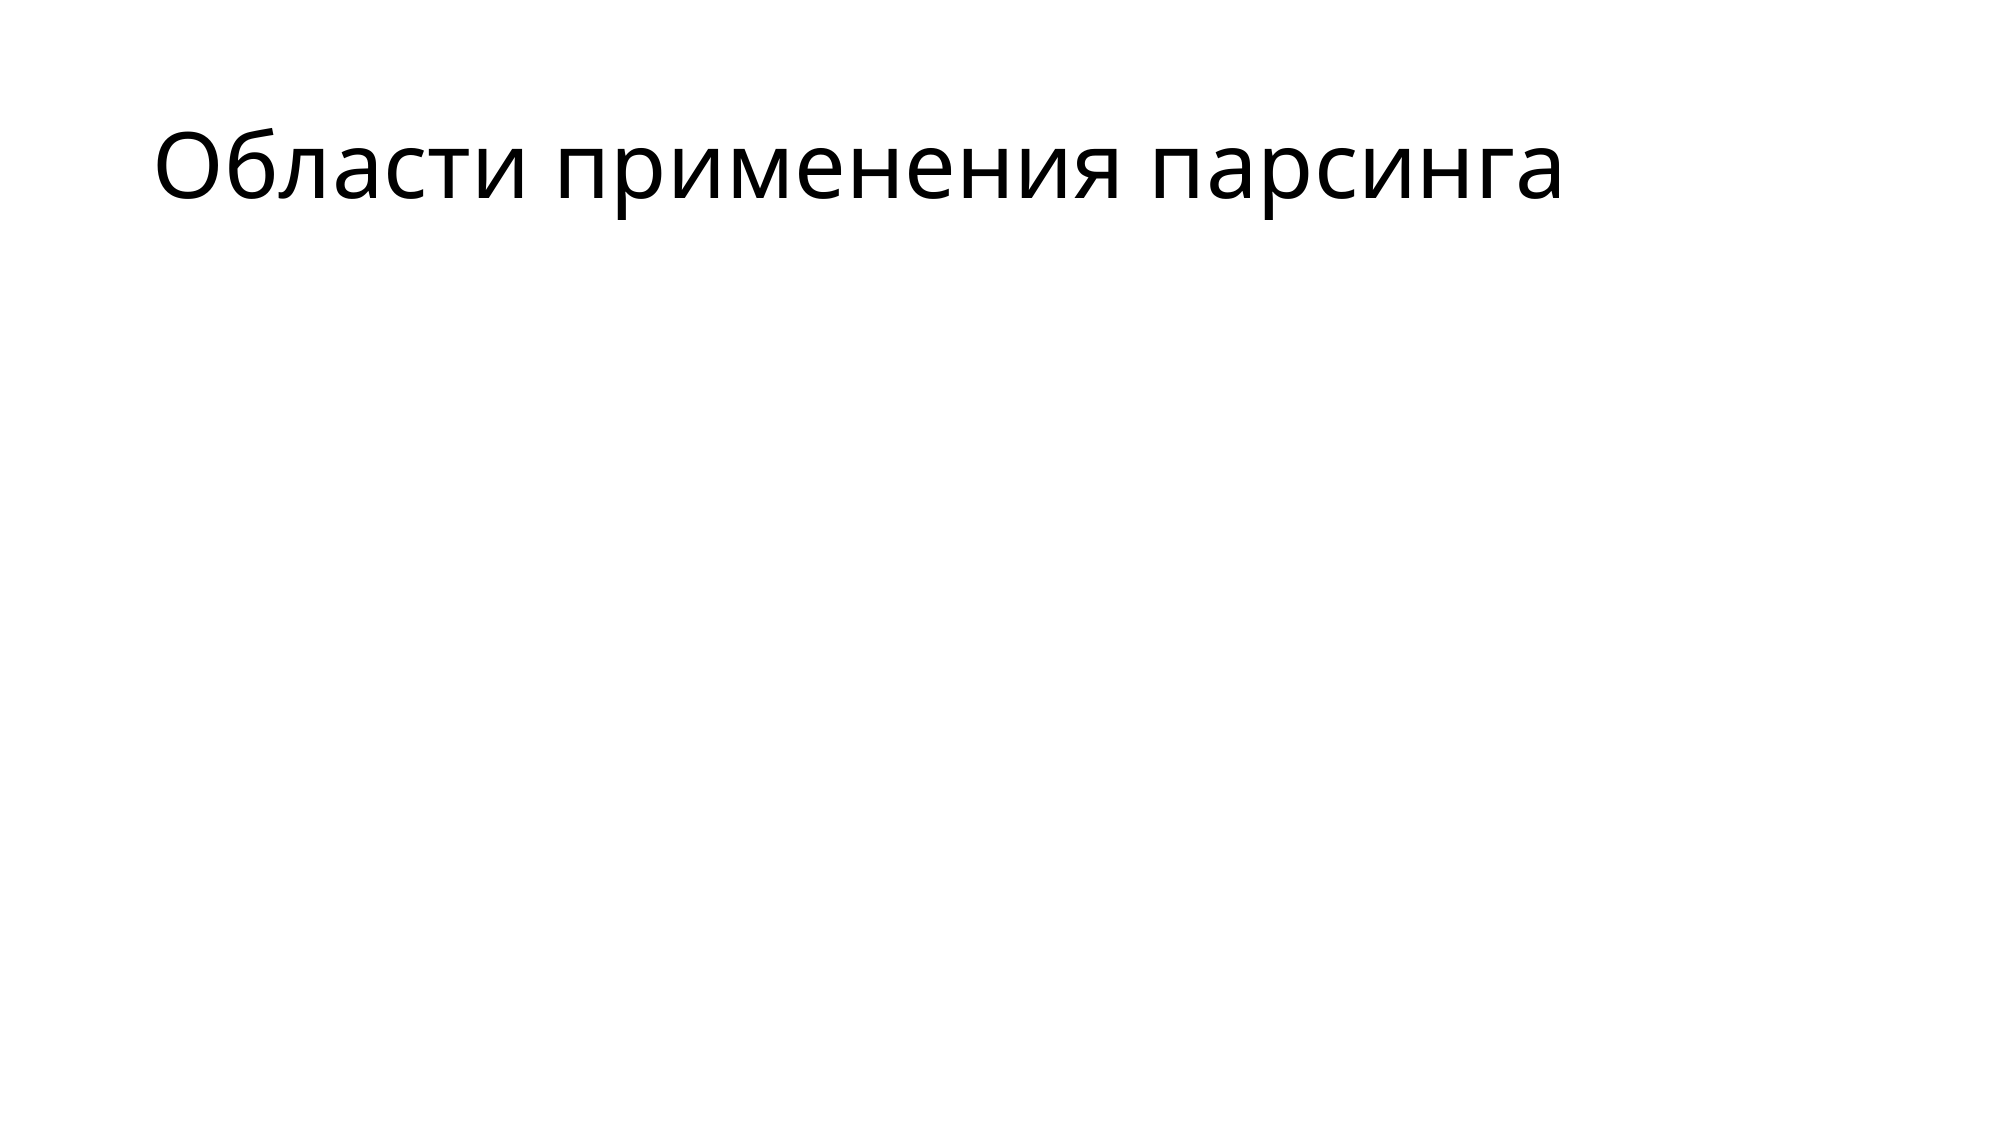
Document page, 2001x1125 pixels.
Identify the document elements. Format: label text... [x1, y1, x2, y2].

title Области применения парсинга [137, 59, 1863, 278]
